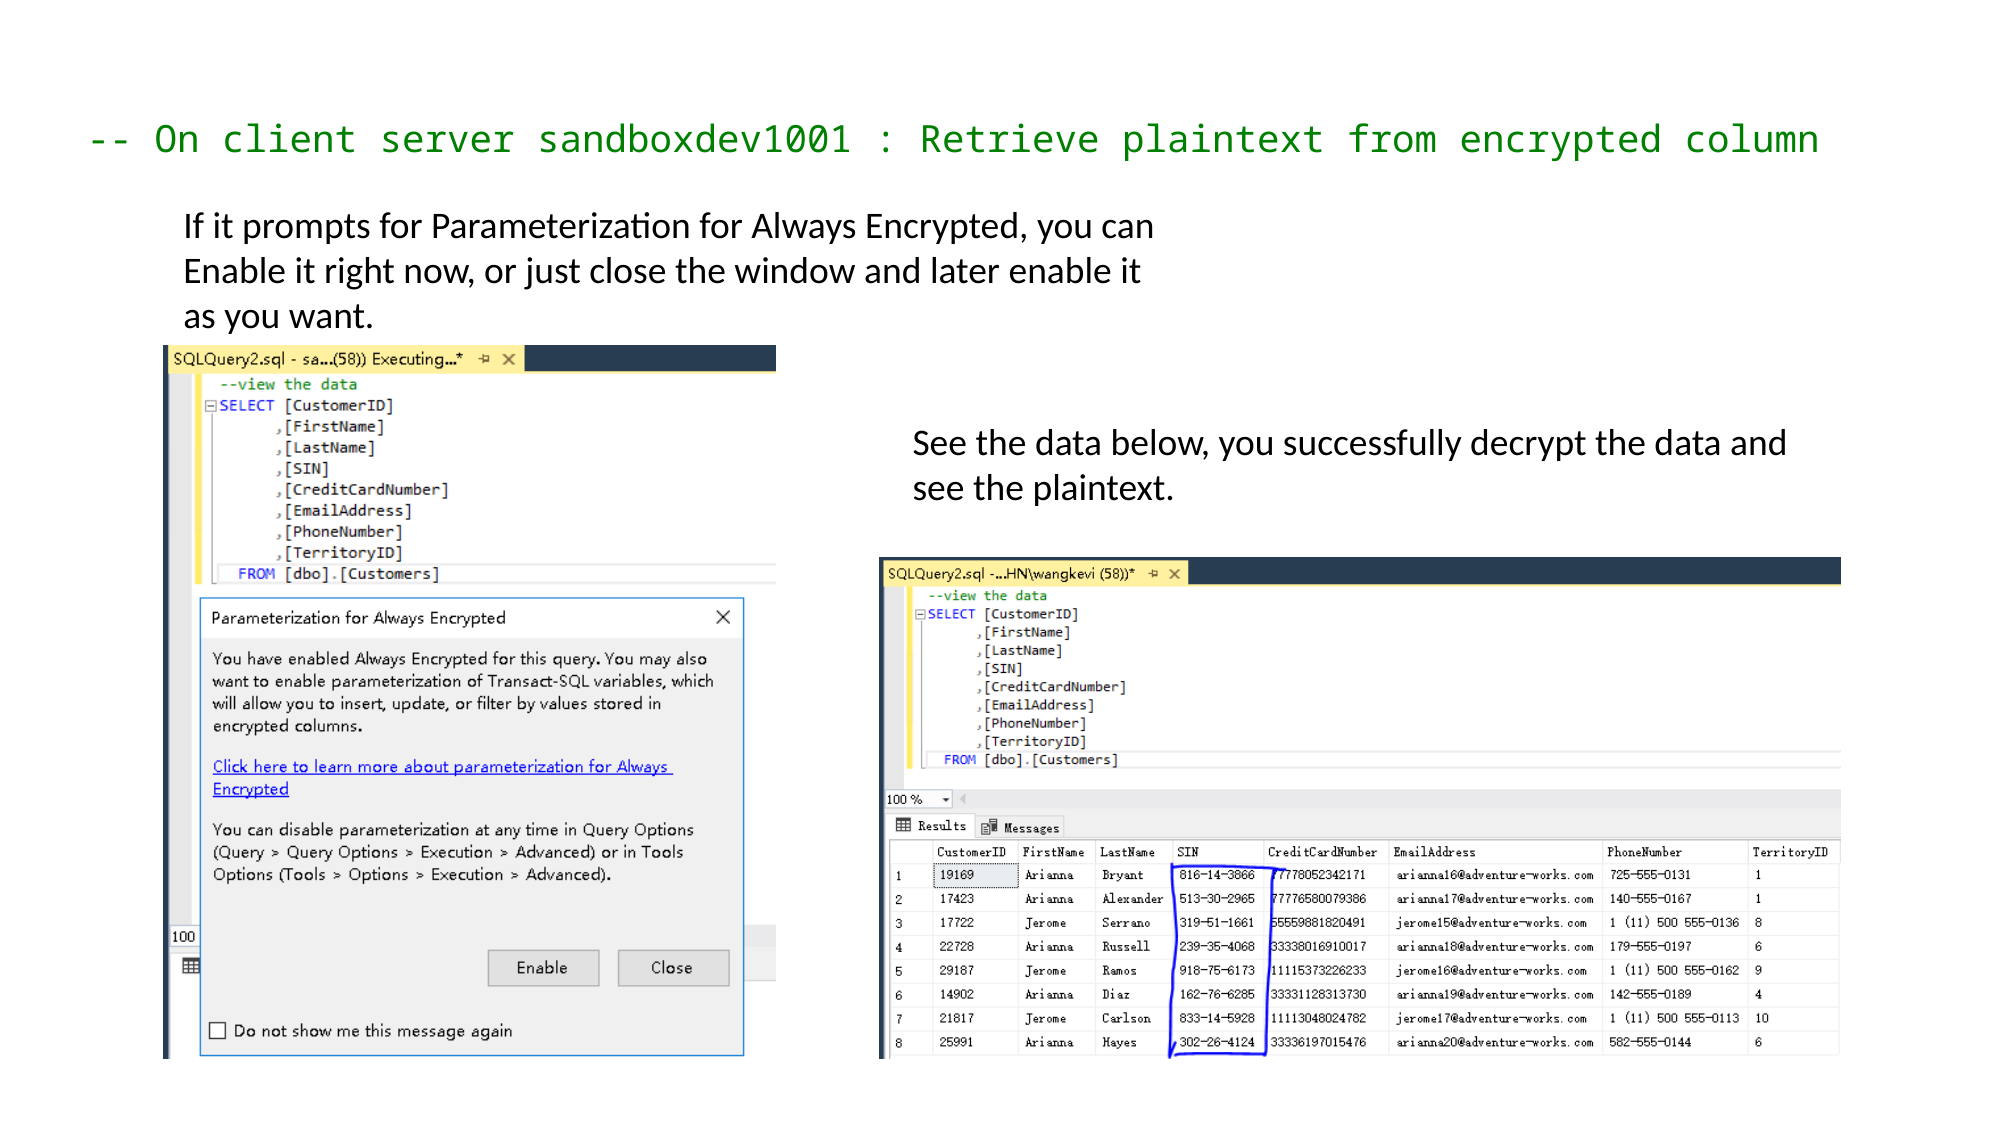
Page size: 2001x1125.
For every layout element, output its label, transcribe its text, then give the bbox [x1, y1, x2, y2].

text_box See the data below, you successfully decrypt the data and see the plaintext. [897, 410, 1813, 516]
picture [879, 557, 1841, 1059]
text_box -- On client server sandboxdev1001 : Retrieve plaintext from encrypted column [72, 107, 1835, 168]
text_box If it prompts for Parameterization for Always Encrypted, you can Enable it right now, or just close the window and later enable it as you want. [168, 193, 1171, 344]
picture [163, 345, 776, 1059]
